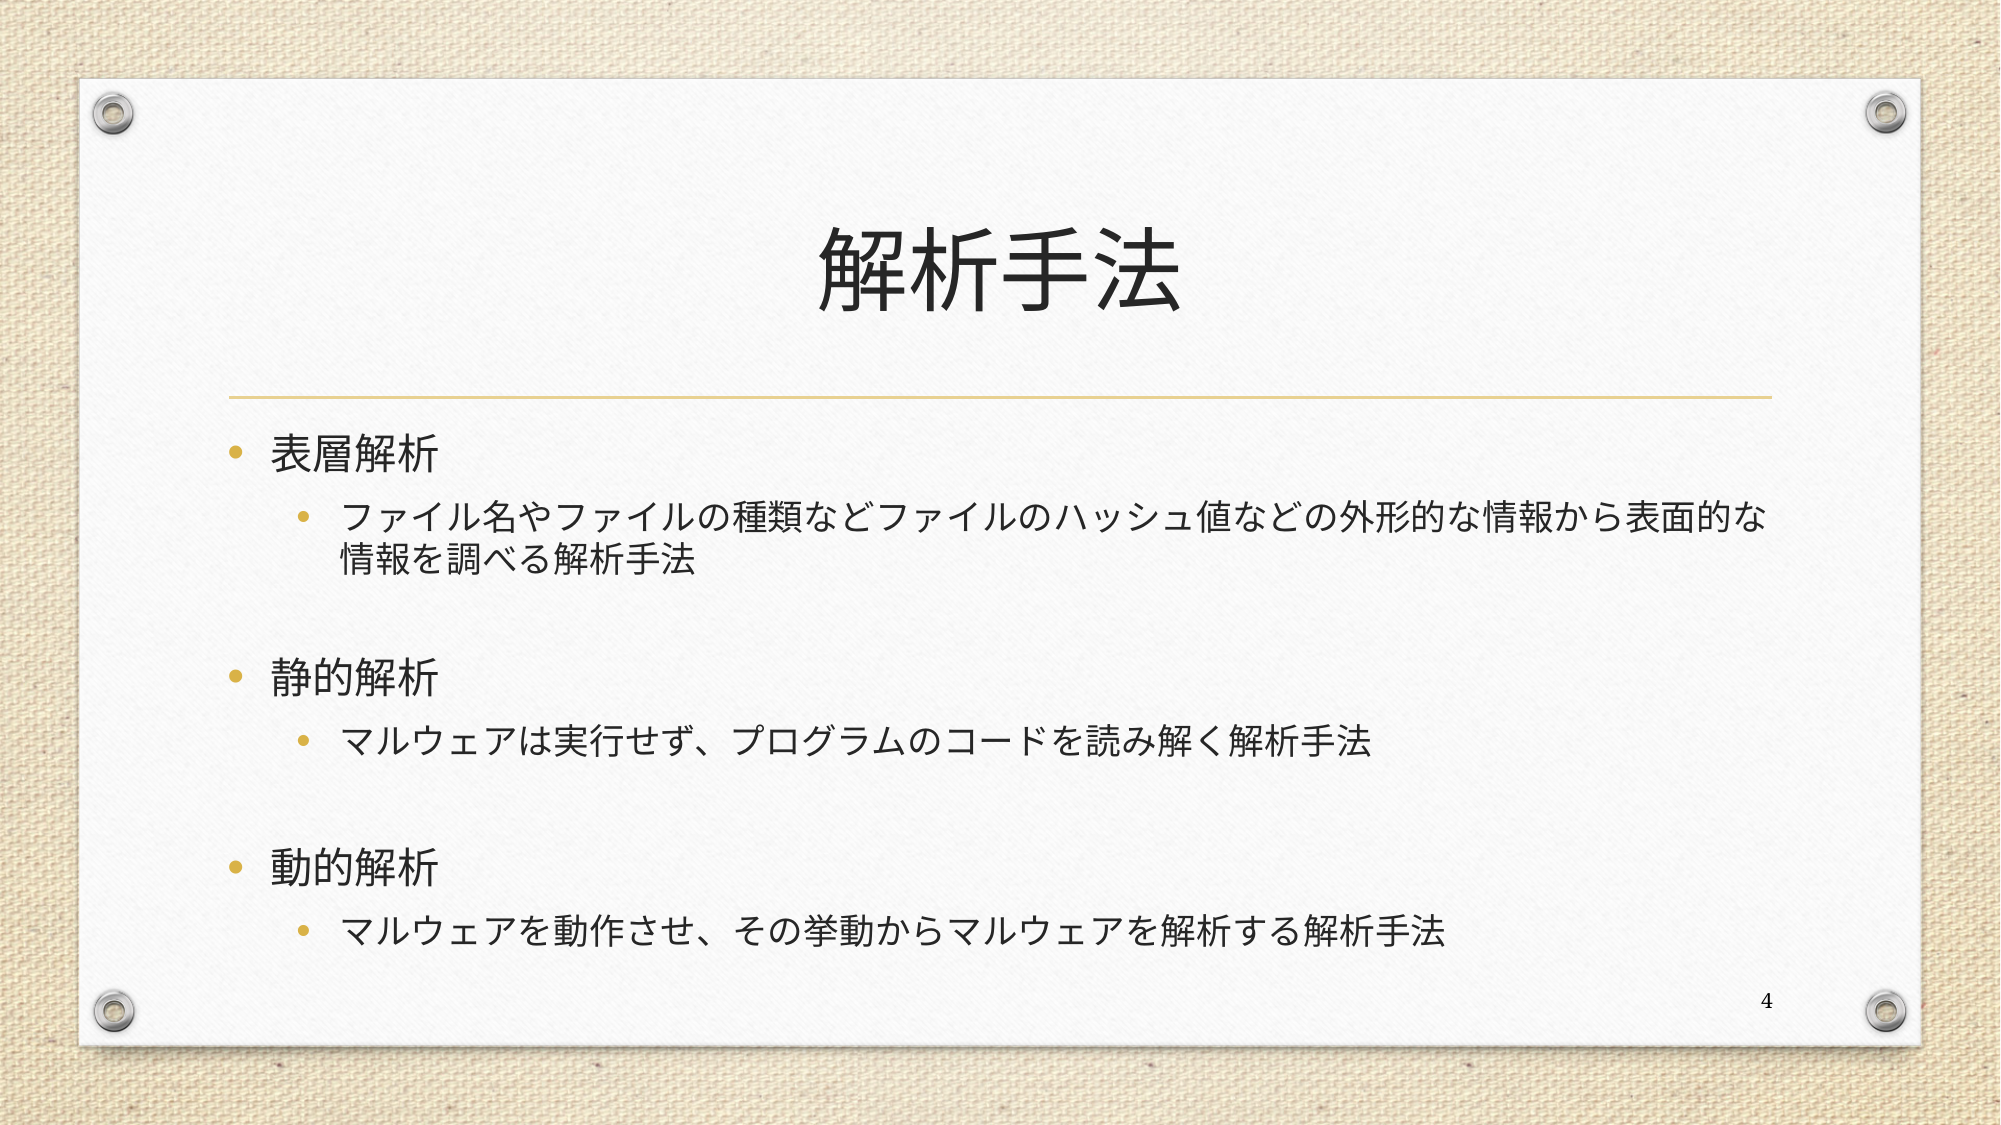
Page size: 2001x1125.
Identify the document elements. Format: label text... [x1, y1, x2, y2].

slide_number 4 [1698, 979, 1788, 1025]
list 表層解析 ファイル名やファイルの種類などファイルのハッシュ値などの外形的な情報から表面的な情報を調べる解析手法 静的解析 マルウェアは実行せず、プログラムのコードを読み解く解析手法 動的解析 マルウェアを動作させ、その挙動からマルウェアを解析する解析手法 [212, 419, 1788, 964]
picture [0, 0, 2001, 1125]
title 解析手法 [212, 161, 1788, 375]
